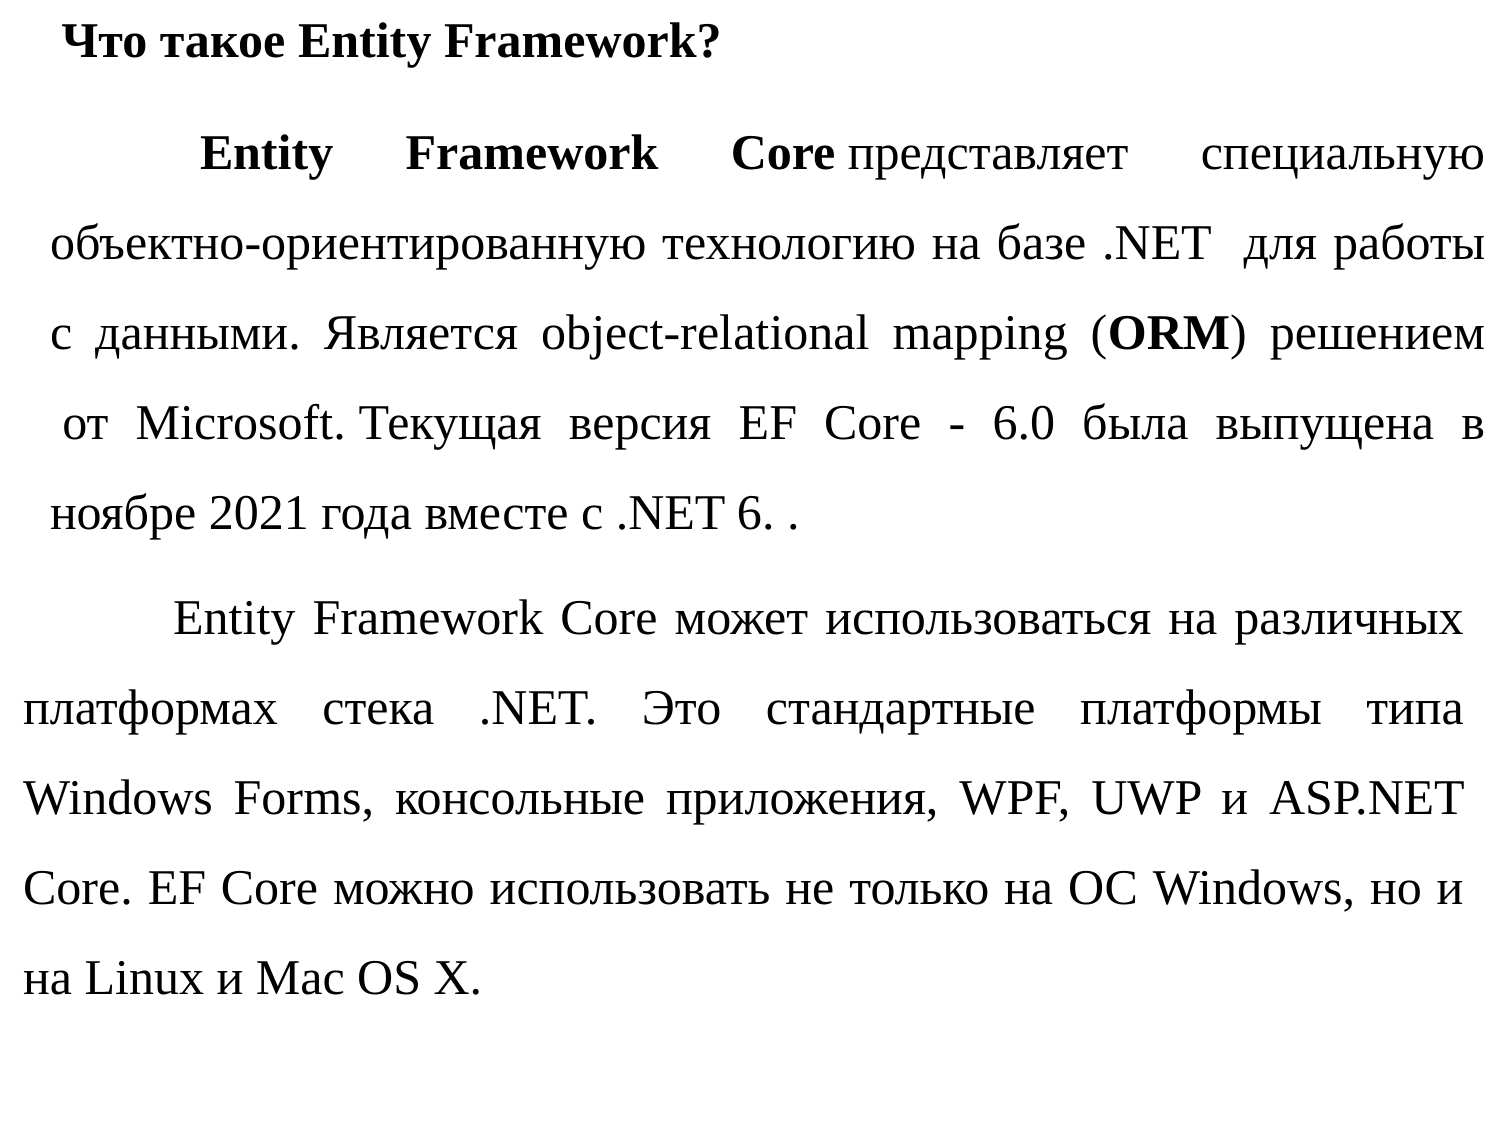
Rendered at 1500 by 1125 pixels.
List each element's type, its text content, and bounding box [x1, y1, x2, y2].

text_box Entity Framework Core может использоваться на различных платформах стека .NET. Это стандартные платформы типа Windows Forms, консольные приложения, WPF, UWP и ASP.NET Core. EF Core можно использовать не только на ОС Windows, но и на Linux и Mac OS X. [8, 546, 1479, 1012]
text_box Entity Framework Core представляет специальную объектно-ориентированную технологию на базе .NET для работы с данными. Является object-relational mapping (ORM) решением от Microsoft. Текущая версия EF Core - 6.0 была выпущена в ноябре 2021 года вместе с .NET 6. . [35, 81, 1500, 547]
text_box Что такое Entity Framework? [46, 0, 1454, 75]
